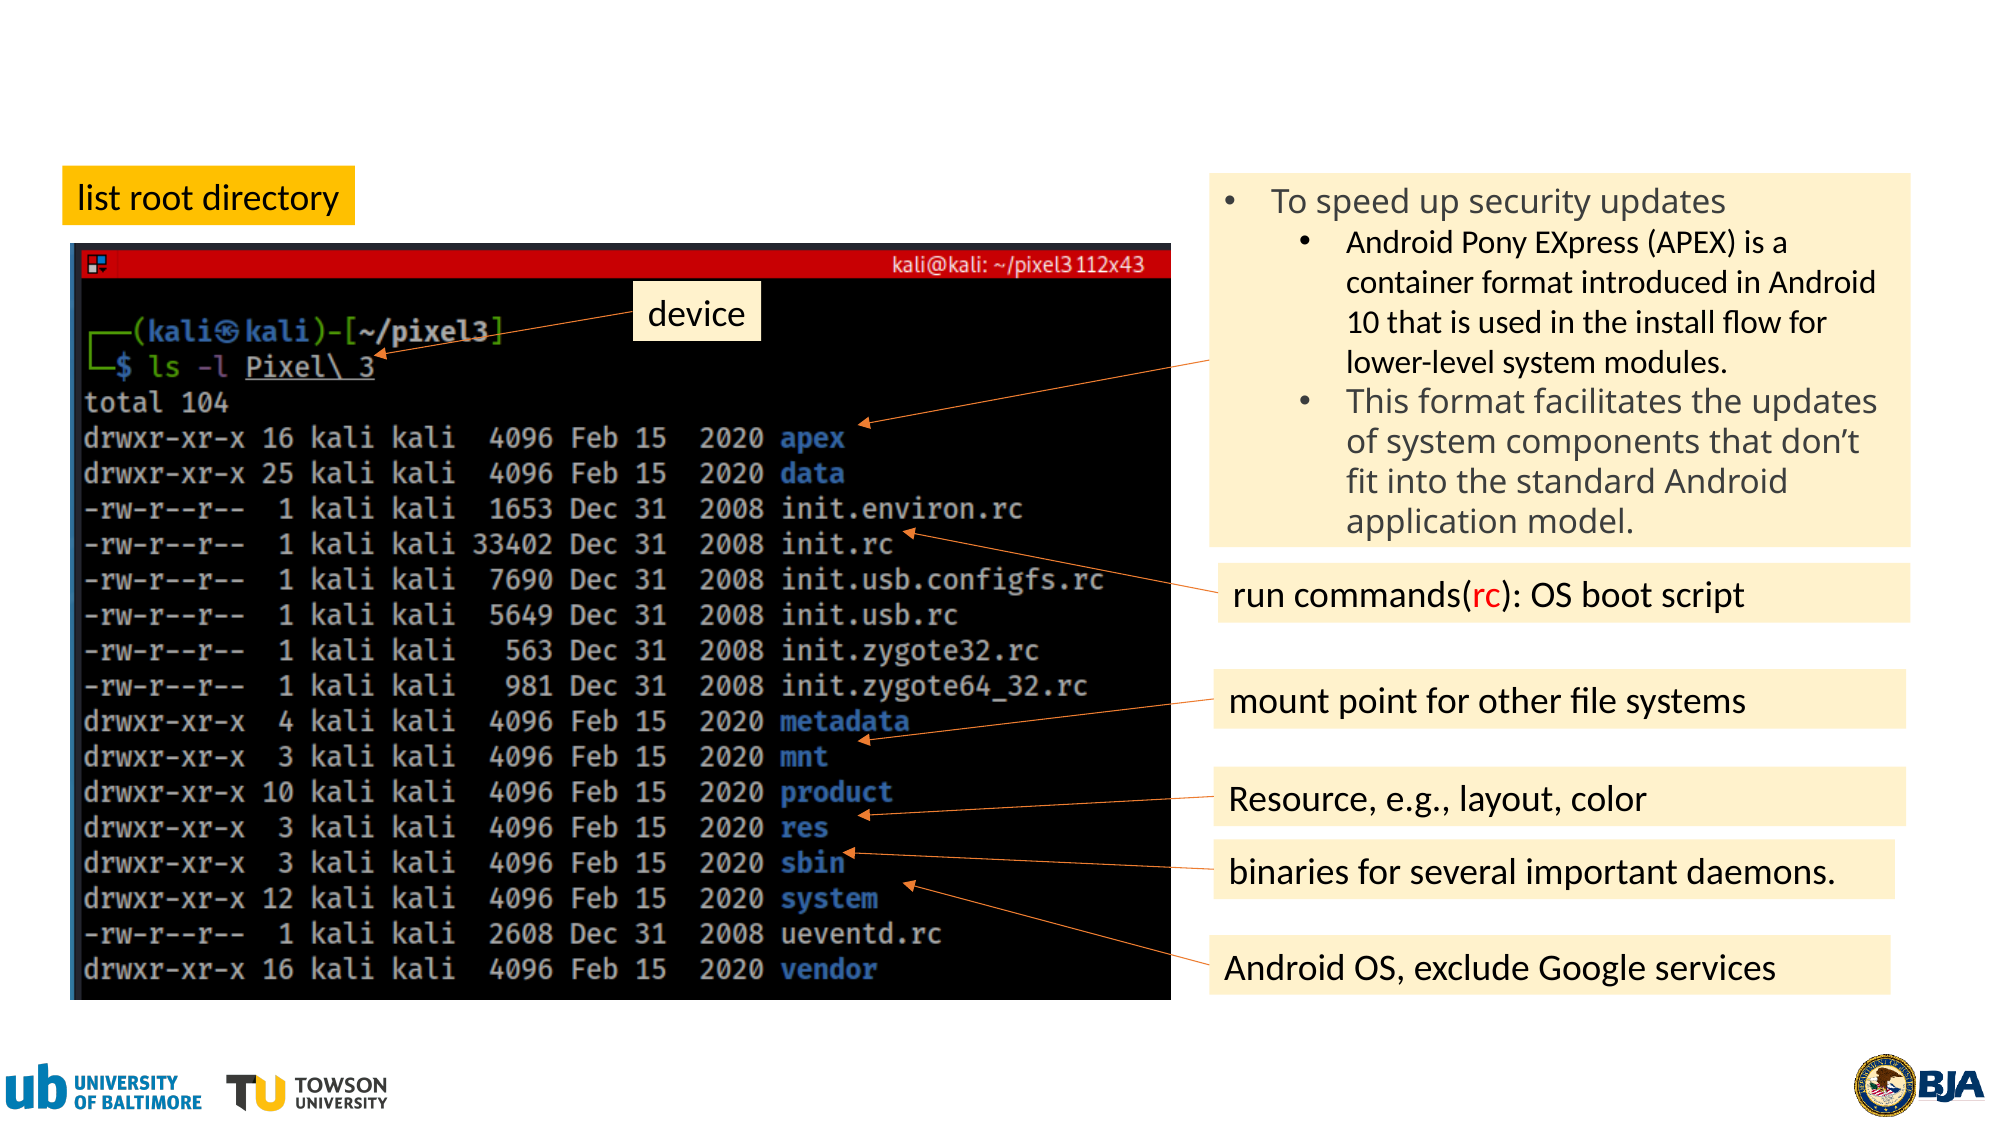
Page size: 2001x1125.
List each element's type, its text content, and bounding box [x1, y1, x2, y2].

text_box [842, 852, 1214, 870]
text_box run commands(rc): OS boot script [1218, 562, 1911, 623]
text_box Android OS, exclude Google services [1209, 935, 1891, 995]
text_box list root directory [62, 165, 355, 226]
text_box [373, 311, 633, 356]
text_box Resource, e.g., layout, color [1213, 766, 1907, 827]
text_box mount point for other file systems [1213, 669, 1907, 729]
text_box binaries for several important daemons. [1213, 839, 1895, 900]
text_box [857, 699, 1214, 742]
picture [0, 1031, 407, 1125]
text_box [857, 342, 1210, 426]
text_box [857, 796, 1214, 816]
picture [1854, 1054, 1986, 1117]
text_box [902, 882, 1210, 966]
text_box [902, 531, 1219, 594]
text_box To speed up security updates Android Pony EXpress (APEX) is a container format introduced in Android 10 that is used in the install flow for lower-level system modules. This format facilitates the updates of system components that don’t fit into the standard Android application model. [1209, 173, 1911, 548]
picture [70, 243, 1171, 1000]
